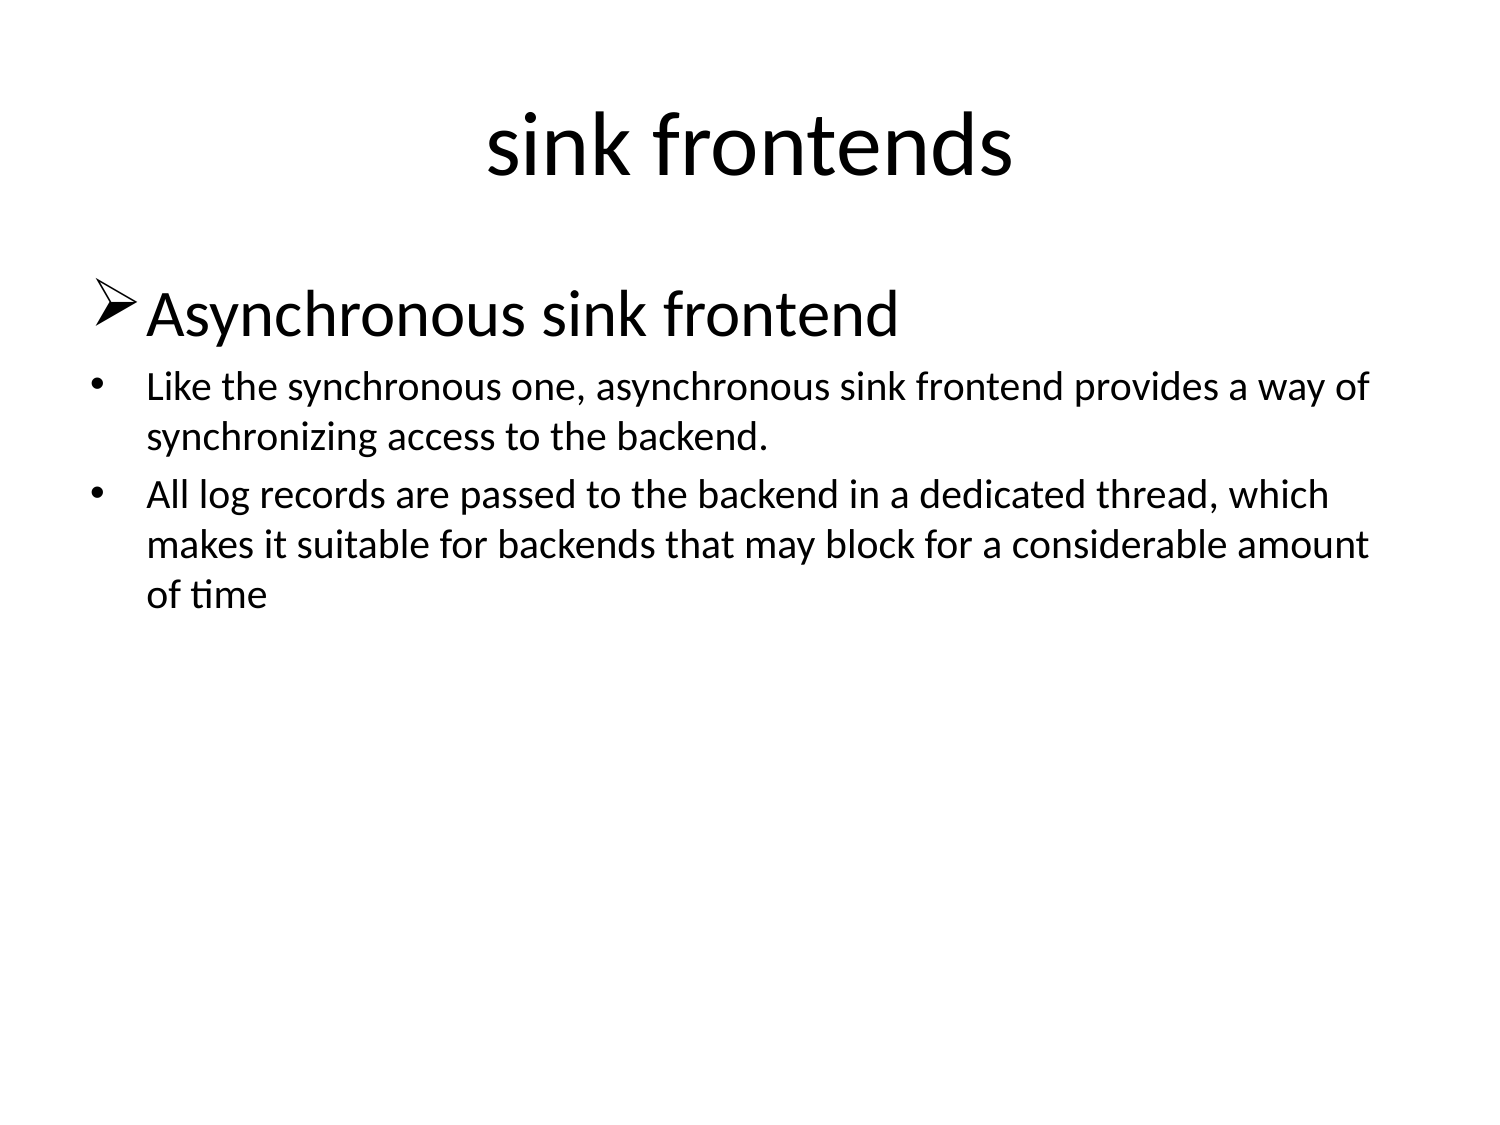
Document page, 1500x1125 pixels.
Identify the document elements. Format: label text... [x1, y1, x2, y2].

list Asynchronous sink frontend Like the synchronous one, asynchronous sink frontend provides a way of synchronizing access to the backend. All log records are passed to the backend in a dedicated thread, which makes it suitable for backends that may block for a considerable amount of time [75, 262, 1425, 1005]
title sink frontends [75, 45, 1425, 233]
